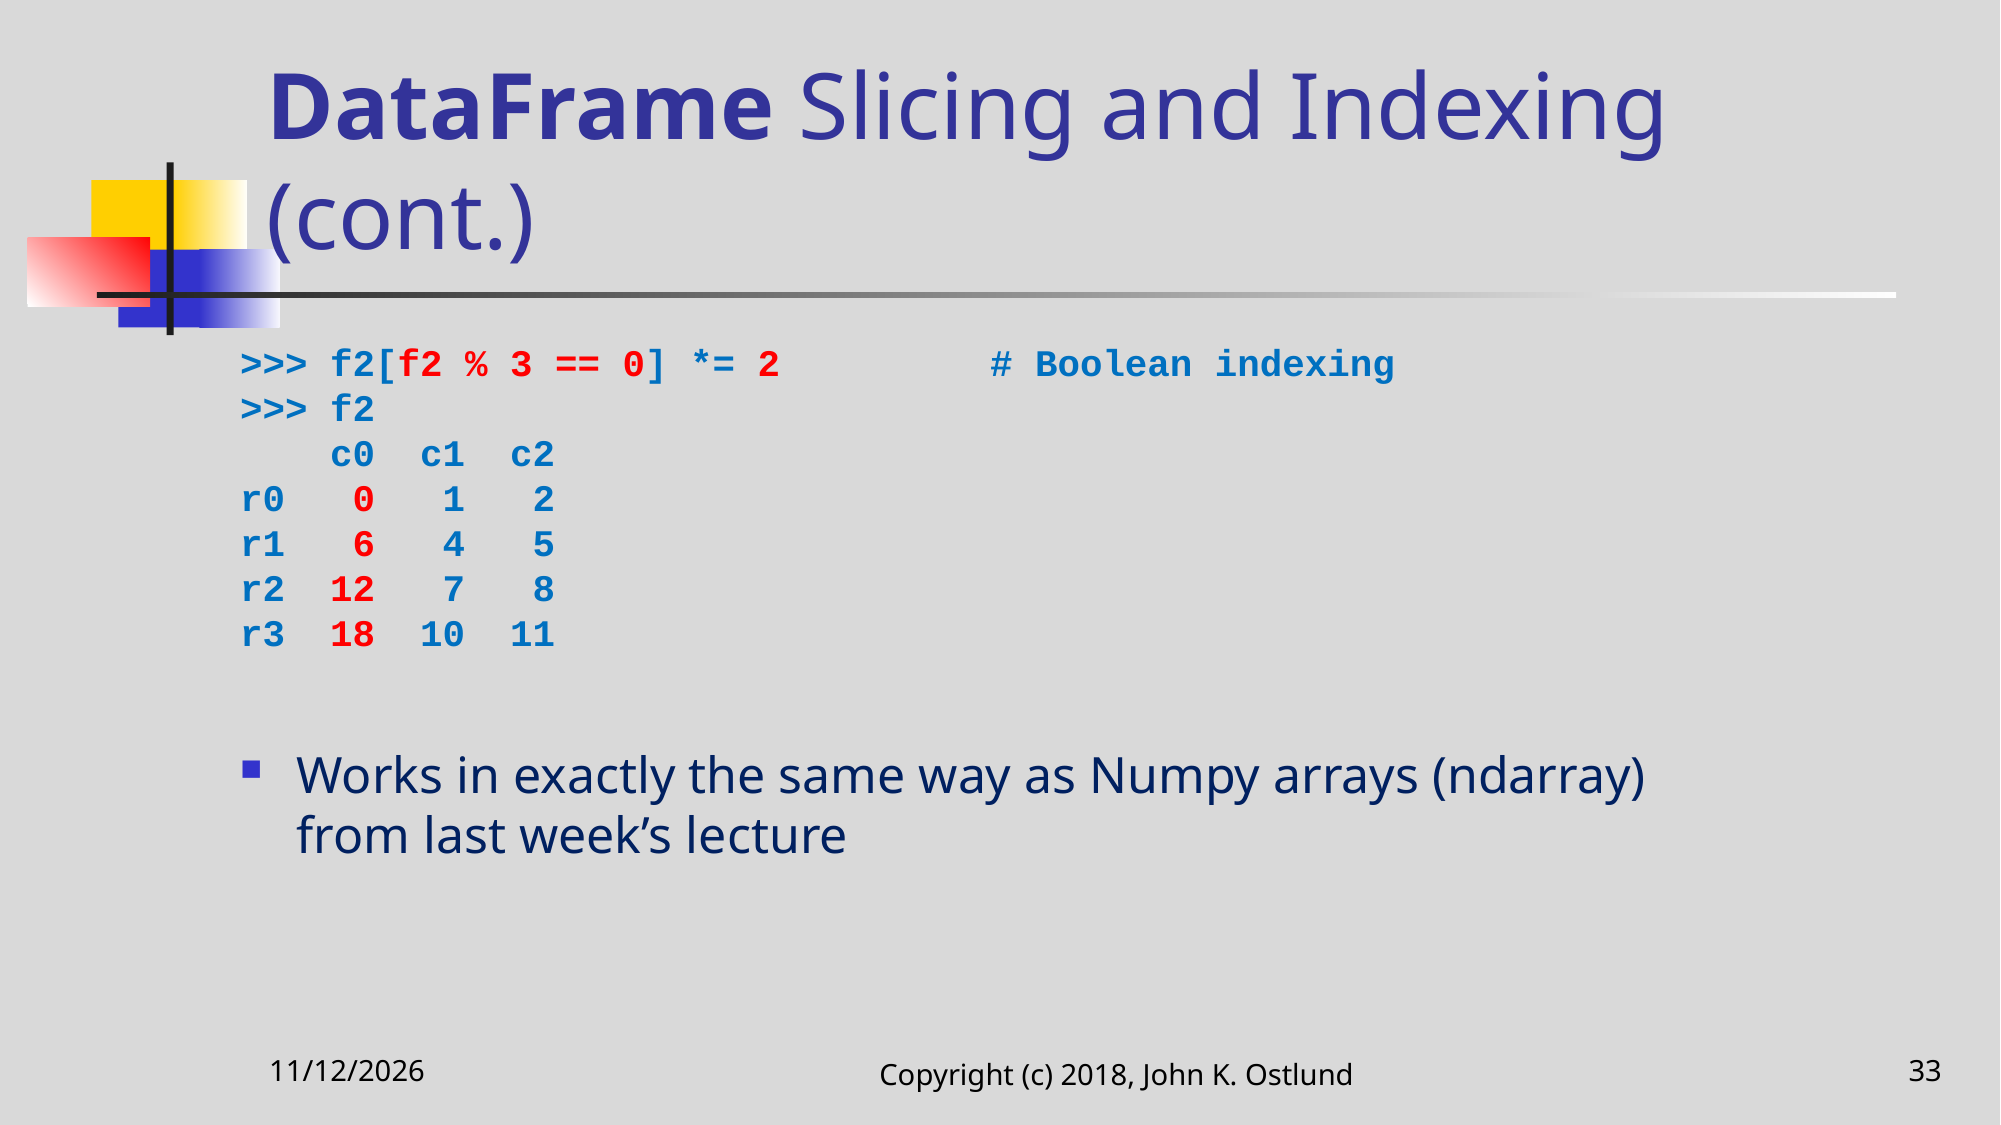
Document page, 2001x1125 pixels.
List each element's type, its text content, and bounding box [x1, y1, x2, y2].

title DataFrame Slicing and Indexing (cont.) [251, 35, 1957, 275]
slide_number 33 [1540, 1023, 1958, 1100]
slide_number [253, 1023, 672, 1100]
footer Copyright (c) 2018, John K. Ostlund [799, 1023, 1434, 1100]
list >>> f2[f2 % 3 == 0] *= 2 # Boolean indexing >>> f2 c0 c1 c2 r0 0 1 2 r1 6 4 5 r2 12 7 8 r3 18 10 11 Works in exactly the same way as Numpy arrays (ndarray) from last week’s lecture [225, 331, 1719, 1006]
